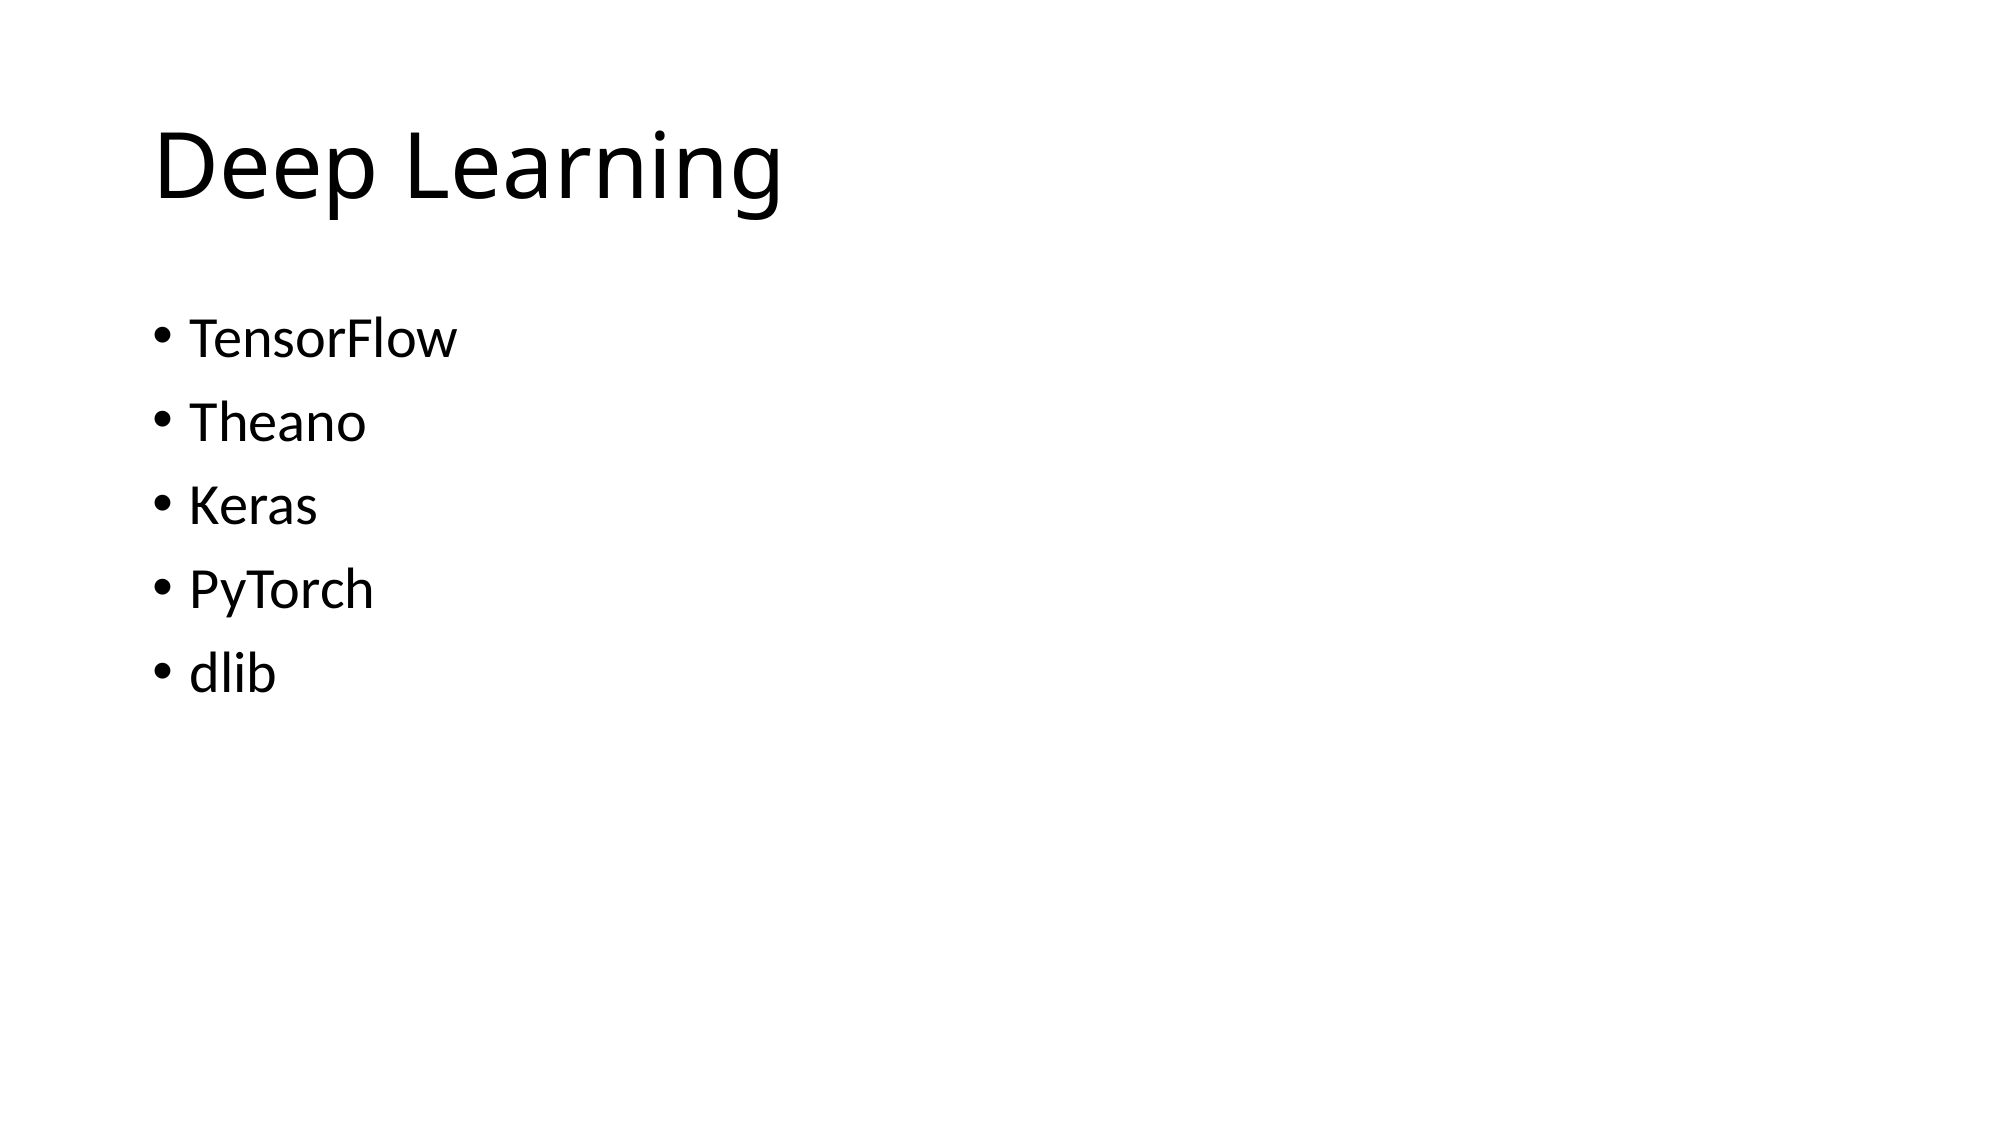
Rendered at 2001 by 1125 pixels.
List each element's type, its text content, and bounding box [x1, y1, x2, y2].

list TensorFlow Theano Keras PyTorch dlib [137, 299, 1863, 1014]
title Deep Learning [137, 59, 1863, 278]
